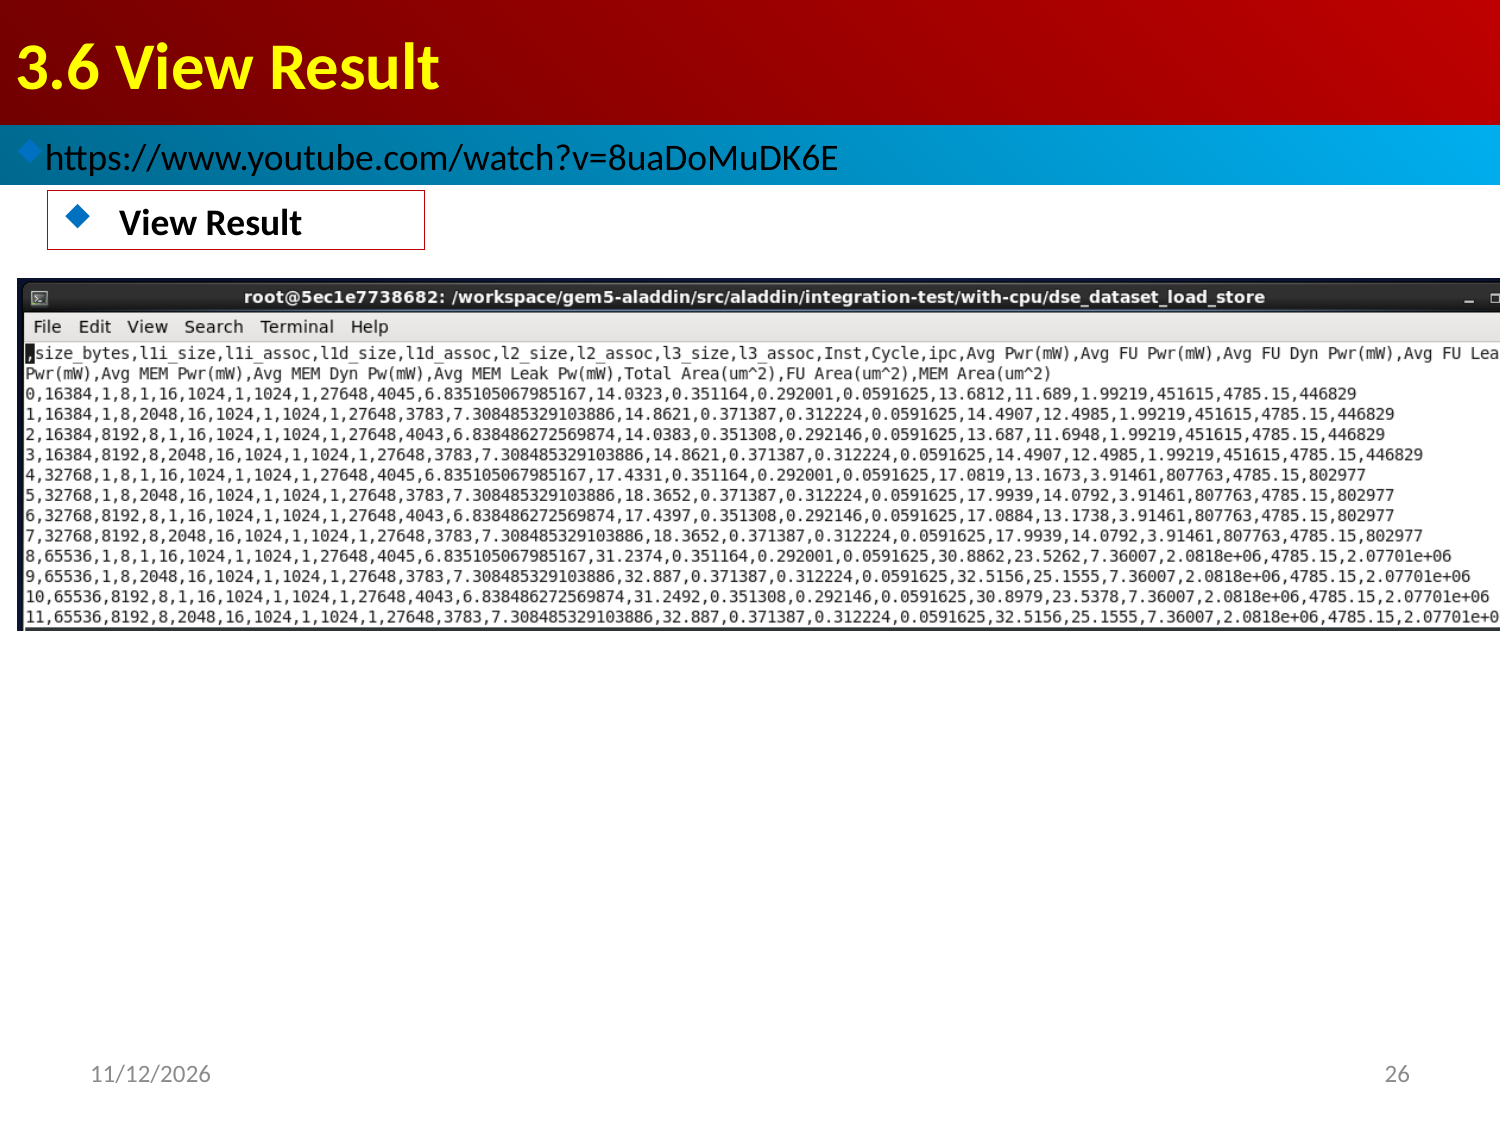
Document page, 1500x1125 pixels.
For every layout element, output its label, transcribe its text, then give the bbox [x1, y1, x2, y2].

picture [17, 278, 1500, 631]
subtitle View Result [47, 190, 425, 250]
title 3.6 View Result [0, 0, 1500, 125]
slide_number 26 [1074, 1042, 1425, 1103]
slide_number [75, 1042, 425, 1103]
text_box https://www.youtube.com/watch?v=8uaDoMuDK6E [0, 125, 1500, 185]
